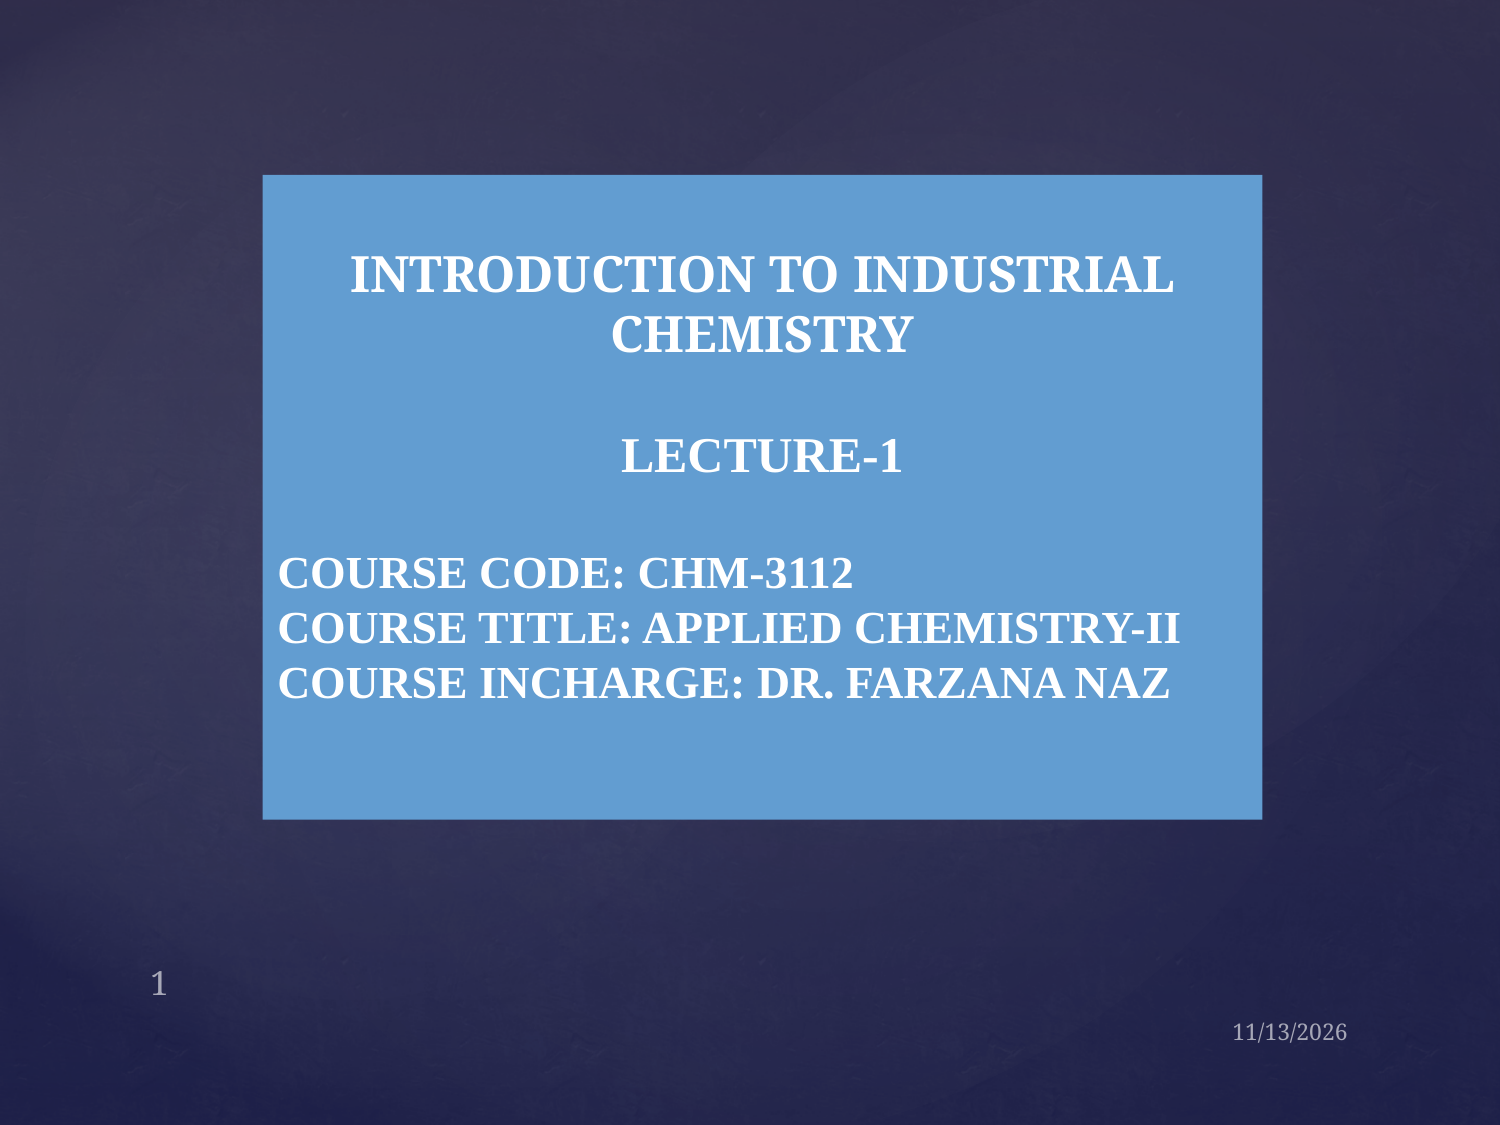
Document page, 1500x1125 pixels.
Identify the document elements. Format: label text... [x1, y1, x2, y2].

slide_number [1012, 1009, 1363, 1070]
text_box INTRODUCTION TO INDUSTRIAL CHEMISTRY LECTURE-1 COURSE CODE: CHM-3112 COURSE TITLE: APPLIED CHEMISTRY-II COURSE INCHARGE: DR. FARZANA NAZ [262, 174, 1263, 820]
slide_number 1 [135, 958, 485, 1009]
